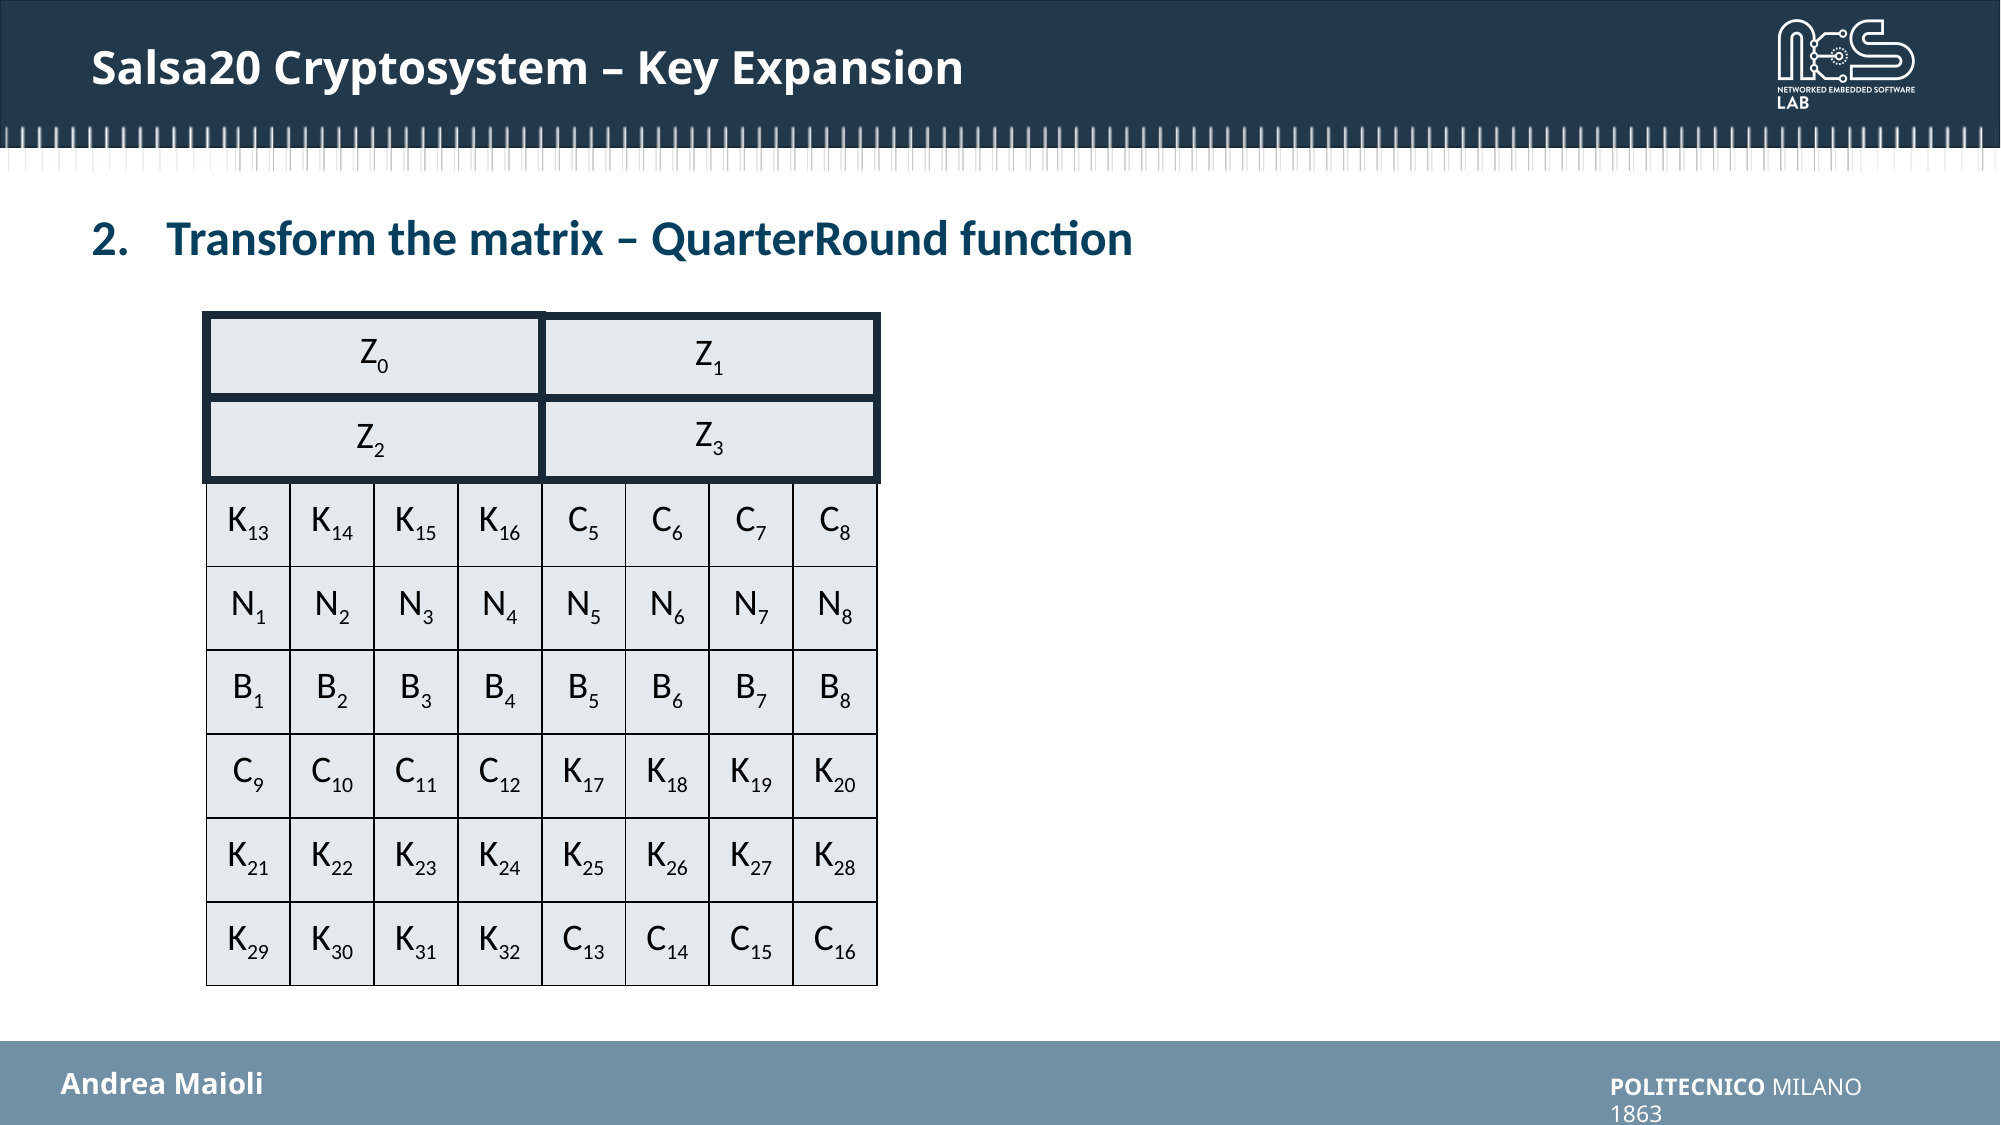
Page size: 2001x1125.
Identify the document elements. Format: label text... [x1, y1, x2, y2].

table_cell K17 [543, 735, 625, 817]
table_cell C9 [207, 735, 289, 817]
table_cell B1 [207, 651, 289, 733]
table_cell K31 [375, 903, 457, 985]
table_cell C12 [459, 735, 541, 817]
table_cell K32 [459, 903, 541, 985]
table_cell C11 [375, 735, 457, 817]
text_box [205, 314, 543, 397]
table_cell K26 [626, 819, 708, 901]
table_cell B8 [794, 651, 876, 733]
text_box Transform the matrix – QuarterRound function [76, 198, 1887, 274]
text_box [543, 315, 878, 397]
table_cell K22 [291, 819, 373, 901]
table_cell N1 [207, 567, 289, 649]
table_cell K14 [291, 484, 373, 566]
table_cell B3 [375, 651, 457, 733]
table_cell K13 [207, 484, 289, 566]
table_cell B5 [543, 651, 625, 733]
table_cell C8 [794, 484, 876, 566]
table_cell K27 [710, 819, 792, 901]
table_cell B2 [291, 651, 373, 733]
text_box [541, 397, 878, 481]
table_cell K18 [626, 735, 708, 817]
table_cell K23 [375, 819, 457, 901]
table_cell K25 [543, 819, 625, 901]
table_cell C10 [291, 735, 373, 817]
table_cell N6 [626, 567, 708, 649]
text_box [205, 397, 541, 481]
table_cell K29 [207, 903, 289, 985]
table_cell C13 [543, 903, 625, 985]
table_cell C16 [794, 903, 876, 985]
table_cell C5 [543, 484, 625, 566]
table_cell N2 [291, 567, 373, 649]
title Salsa20 Cryptosystem – Key Expansion [76, 38, 1000, 93]
table_cell K30 [291, 903, 373, 985]
table_cell K19 [710, 735, 792, 817]
table_cell N8 [794, 567, 876, 649]
table_cell B4 [459, 651, 541, 733]
table_cell C6 [626, 484, 708, 566]
table_cell K21 [207, 819, 289, 901]
table_cell N4 [459, 567, 541, 649]
table_cell N3 [375, 567, 457, 649]
table_cell B6 [626, 651, 708, 733]
picture [1772, 16, 1919, 112]
table_cell K24 [459, 819, 541, 901]
table_cell N5 [543, 567, 625, 649]
table_cell K16 [459, 484, 541, 566]
table_cell C14 [626, 903, 708, 985]
table_cell C7 [710, 484, 792, 566]
table_cell N7 [710, 567, 792, 649]
table_cell K15 [375, 484, 457, 566]
table_cell K20 [794, 735, 876, 817]
table_cell B7 [710, 651, 792, 733]
table_cell C15 [710, 903, 792, 985]
table_cell K28 [794, 819, 876, 901]
